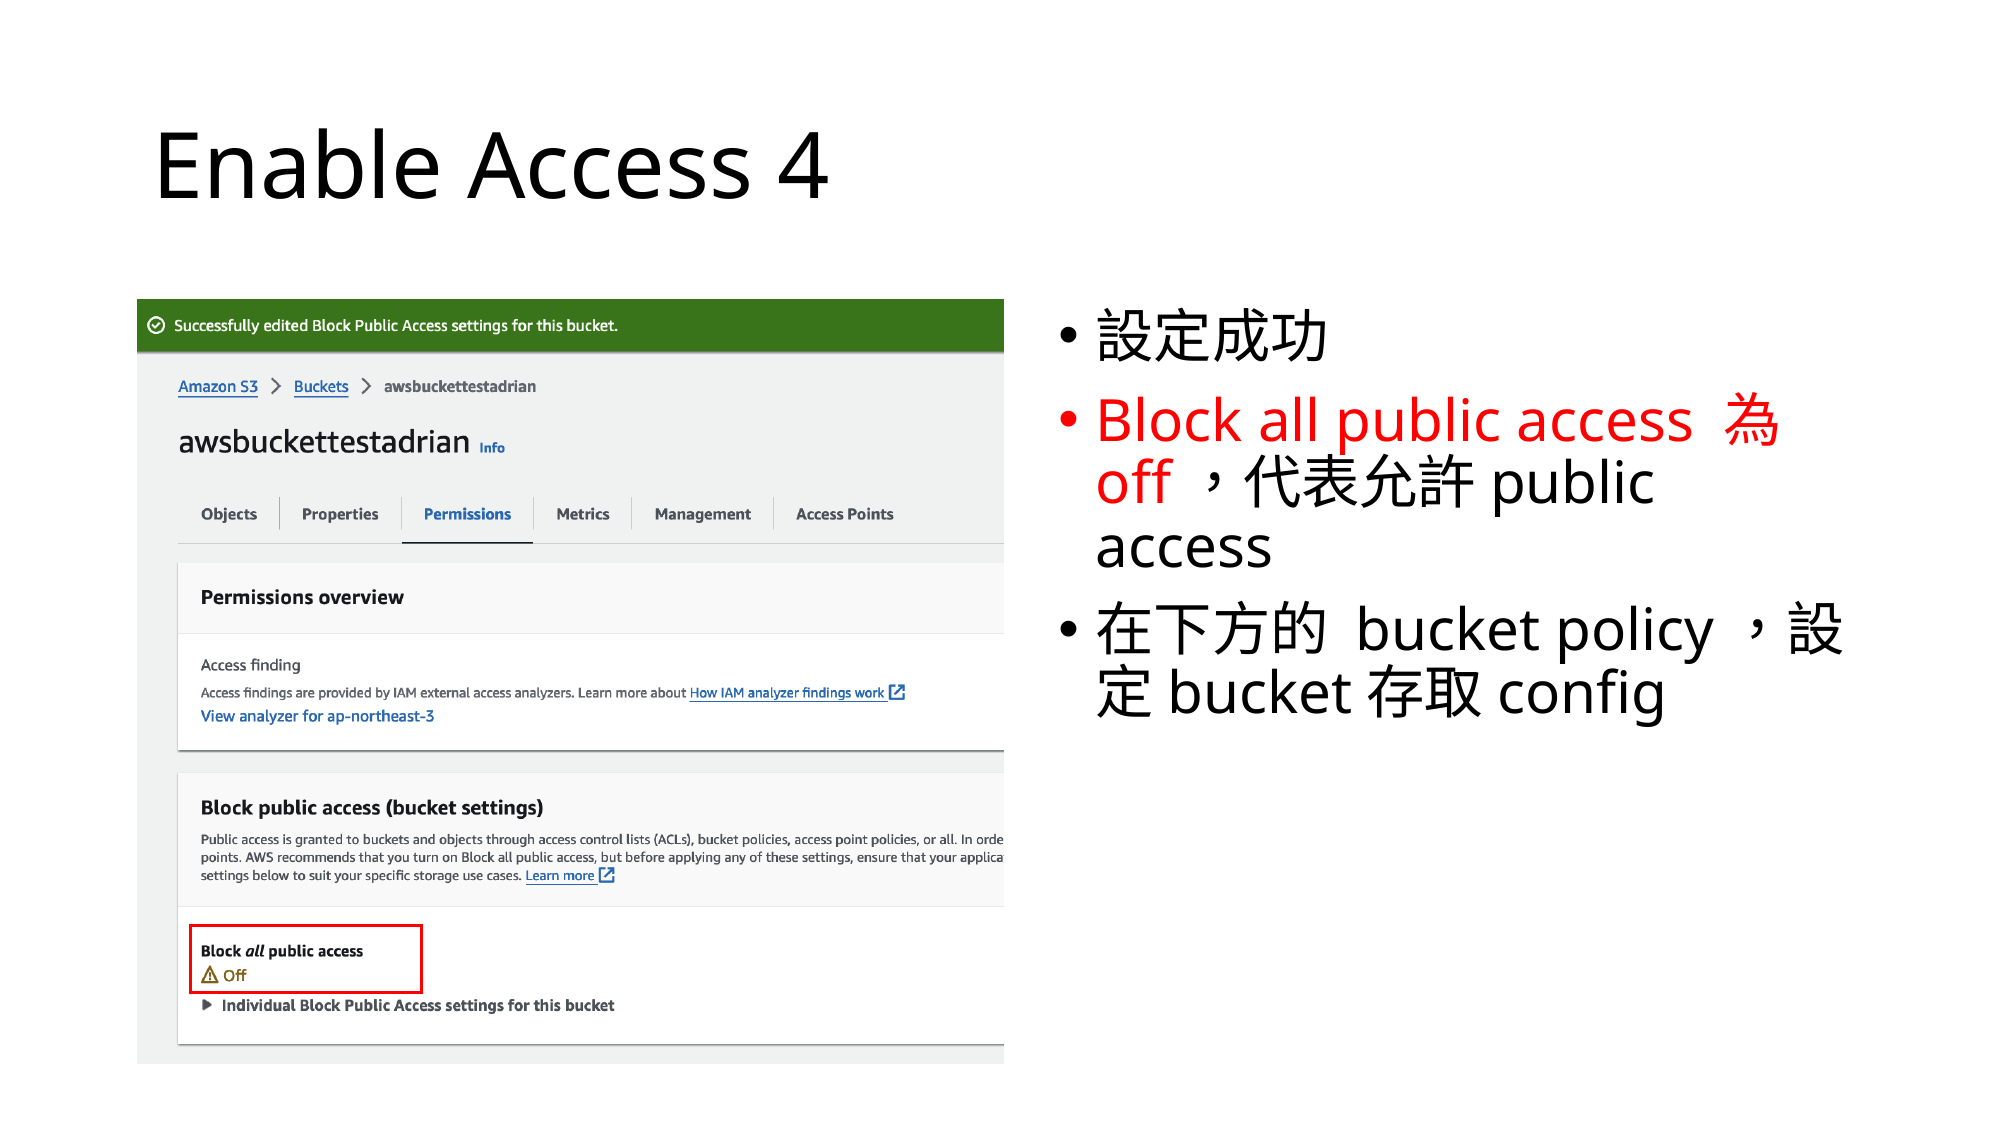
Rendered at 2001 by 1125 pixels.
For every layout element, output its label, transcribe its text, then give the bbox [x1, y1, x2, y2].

title Enable Access 4 [137, 59, 1863, 278]
list 設定成功 Block all public access 為 off，代表允許public access 在下方的 bucket policy，設定bucket存取config [1043, 299, 1863, 1014]
picture [136, 298, 1004, 1065]
